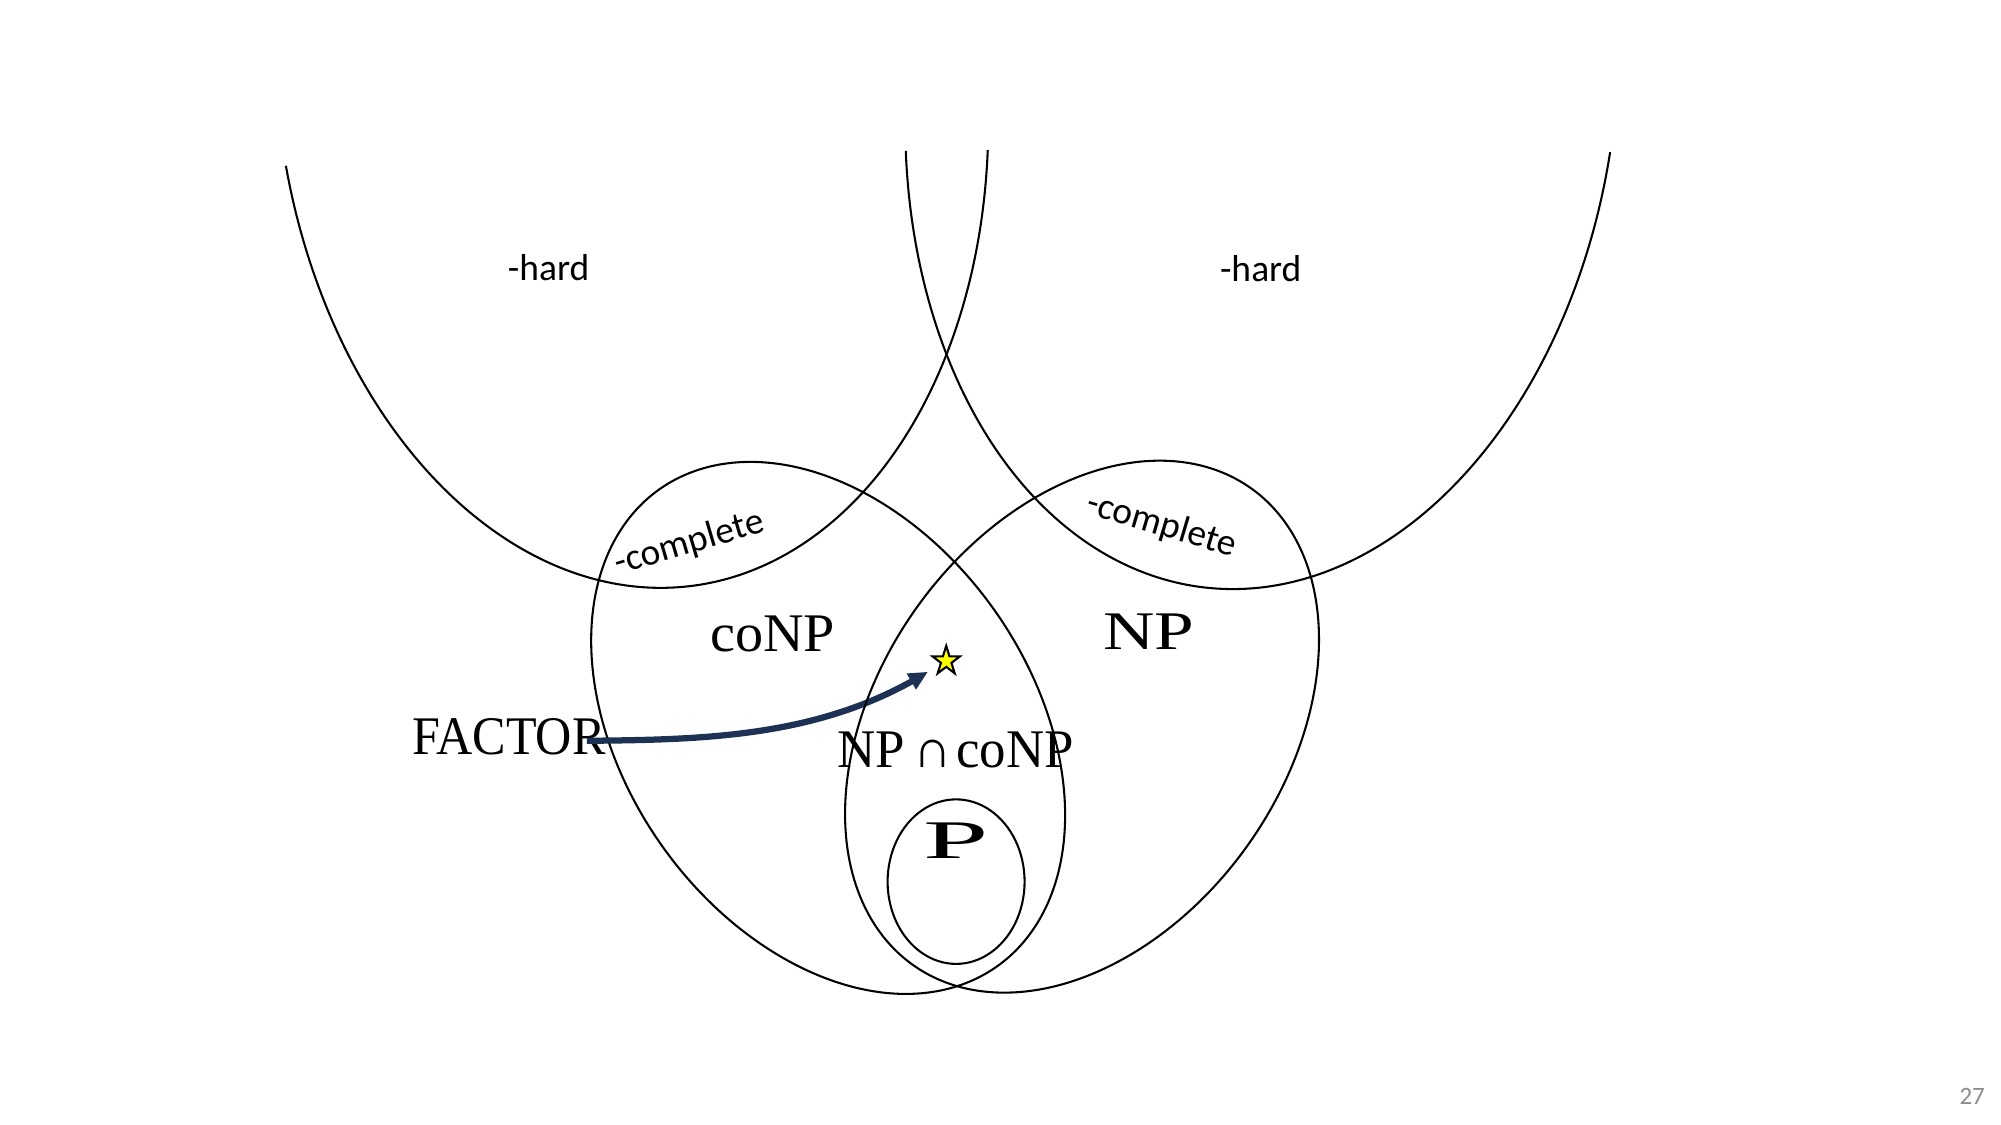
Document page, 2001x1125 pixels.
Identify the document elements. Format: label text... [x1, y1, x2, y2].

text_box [412, 645, 960, 768]
text_box [844, 459, 1321, 994]
slide_number 27 [1550, 1064, 2000, 1125]
text_box [947, 80, 1611, 577]
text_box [887, 799, 1025, 964]
text_box [617, 768, 956, 995]
text_box [590, 492, 954, 645]
text_box [285, 79, 989, 589]
